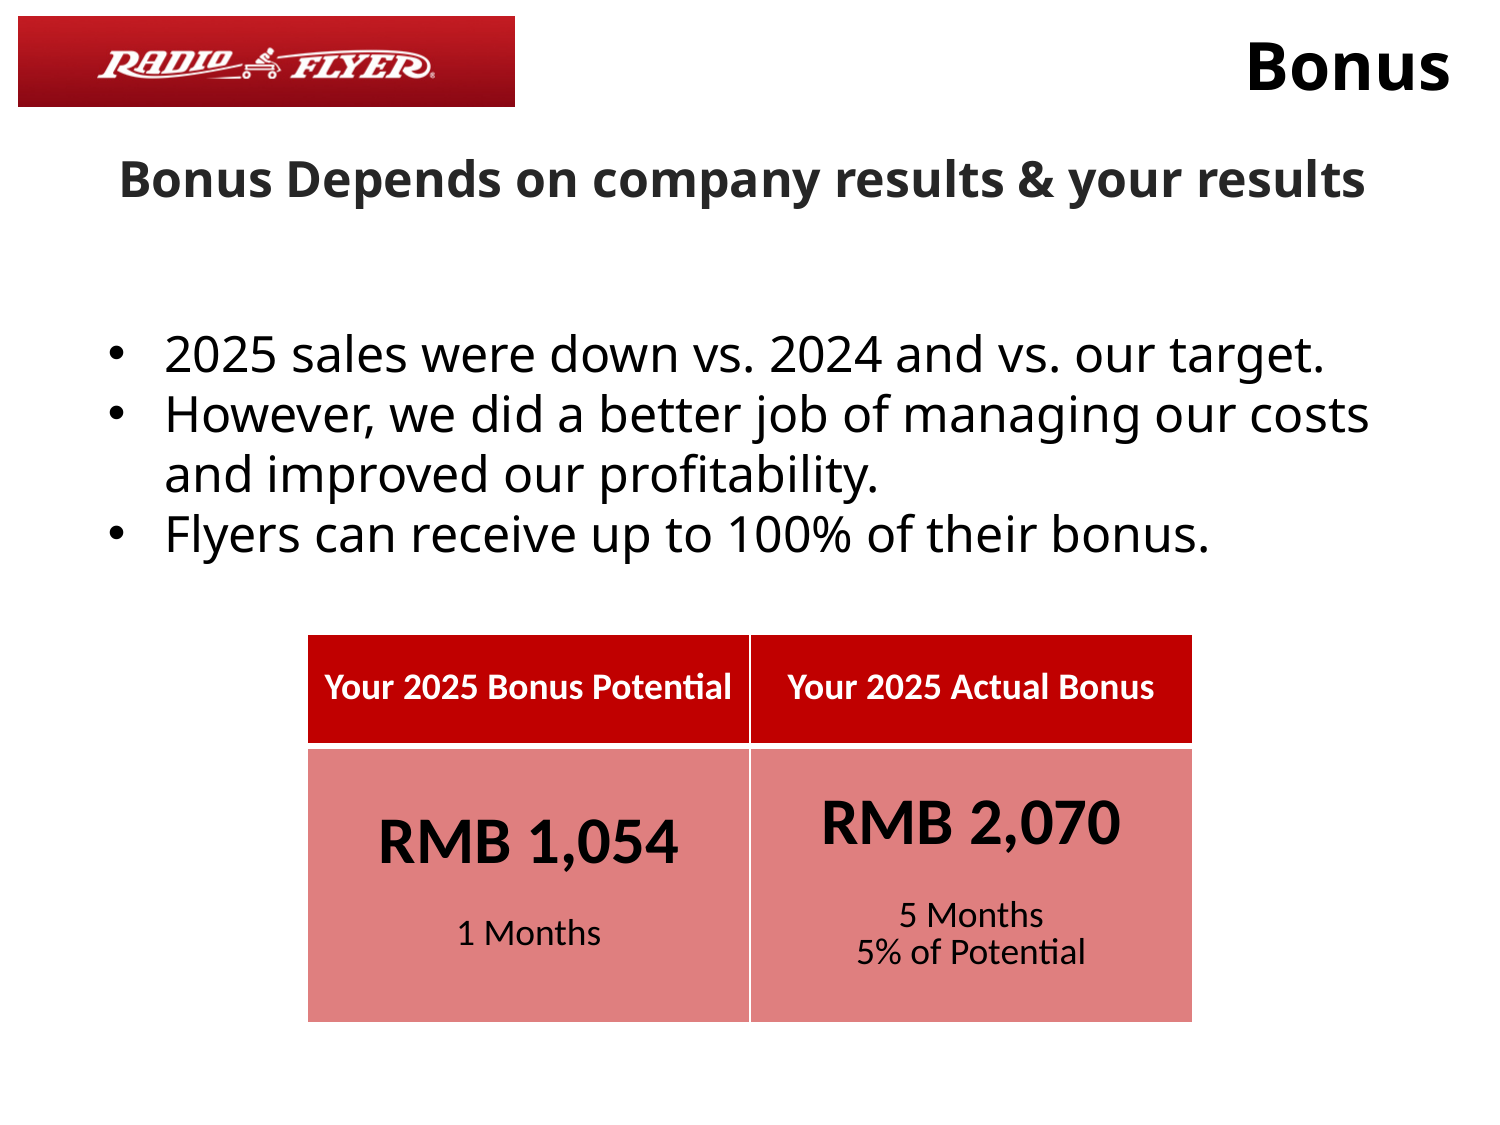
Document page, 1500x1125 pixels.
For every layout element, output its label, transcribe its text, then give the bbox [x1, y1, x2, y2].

title Bonus [527, 16, 1467, 184]
text_box 2025 sales were down vs. 2024 and vs. our target. However, we did a better job of managing our costs and improved our profitability. Flyers can receive up to 100% of their bonus. [93, 315, 1407, 616]
list Bonus Depends on company results & your results [103, 147, 1397, 315]
table_cell RMB 2,070 5 Months 5% of Potential [751, 749, 1192, 1022]
table_header Your 2025 Bonus Potential [308, 635, 749, 743]
table_header Your 2025 Actual Bonus [751, 635, 1192, 743]
picture [18, 16, 515, 107]
list Bonus Depends on company results & your results [103, 616, 1397, 967]
table_cell RMB 1,054 1 Months [308, 749, 749, 1022]
